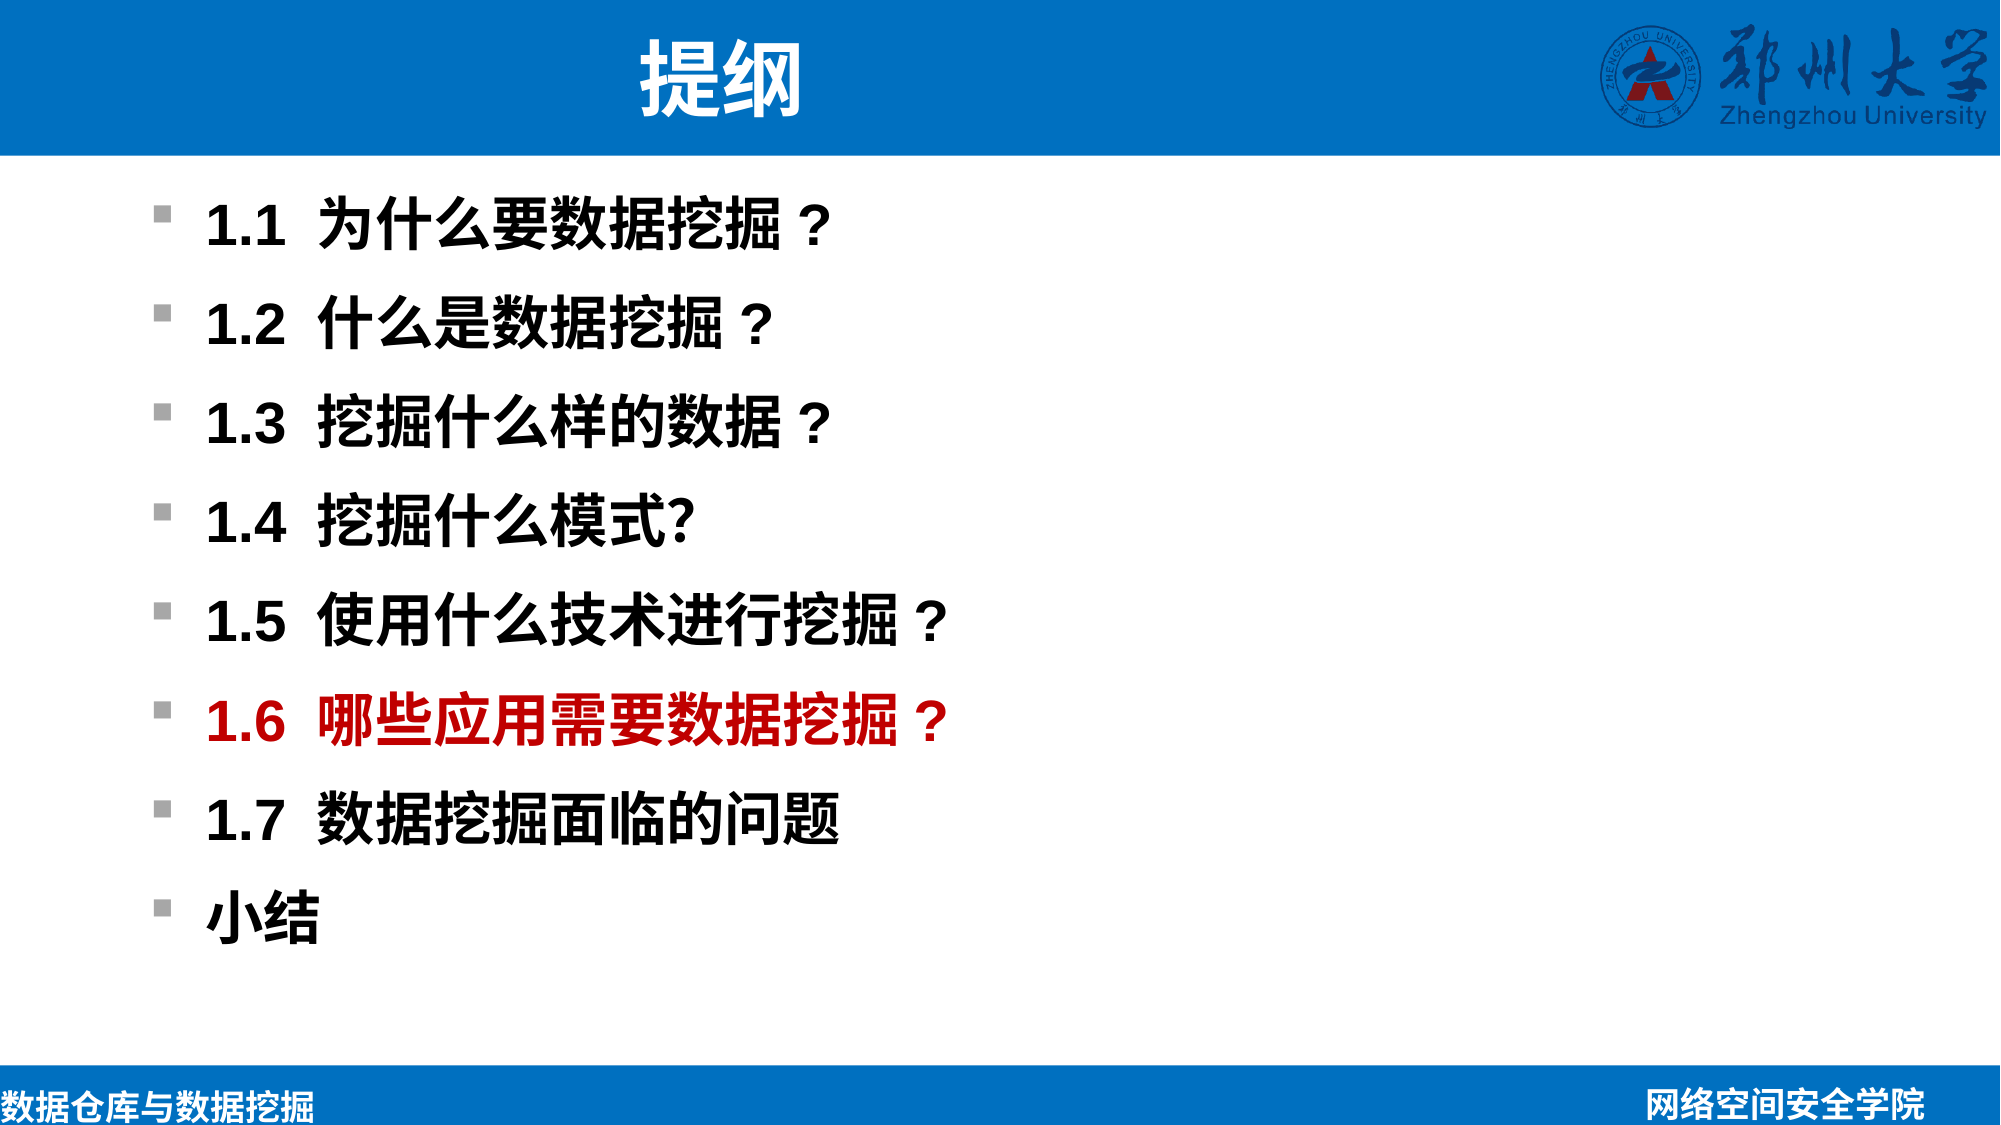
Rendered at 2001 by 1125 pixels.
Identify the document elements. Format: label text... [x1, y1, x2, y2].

picture [1600, 24, 1987, 129]
list 提纲 [65, 13, 1378, 140]
text_box 1.1 为什么要数据挖掘? 1.2 什么是数据挖掘? 1.3 挖掘什么样的数据? 1.4 挖掘什么模式？ 1.5 使用什么技术进行挖掘? 1.6 哪些应用需要数据挖掘? 1.7 数据挖掘面临的问题 小结 [134, 161, 1301, 1090]
